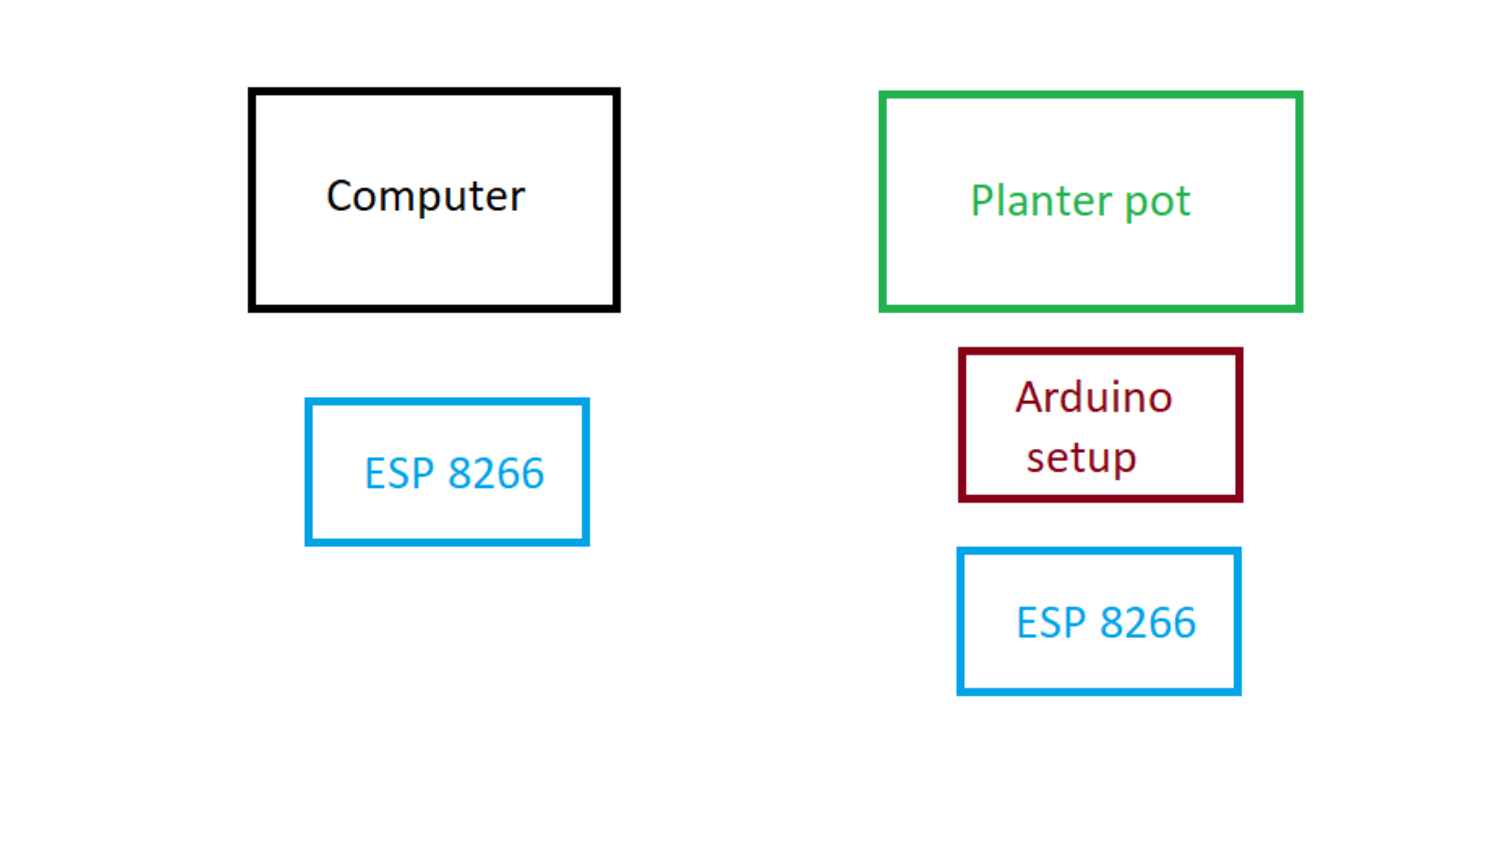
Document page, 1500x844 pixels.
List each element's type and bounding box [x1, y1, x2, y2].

picture [219, 55, 1320, 763]
